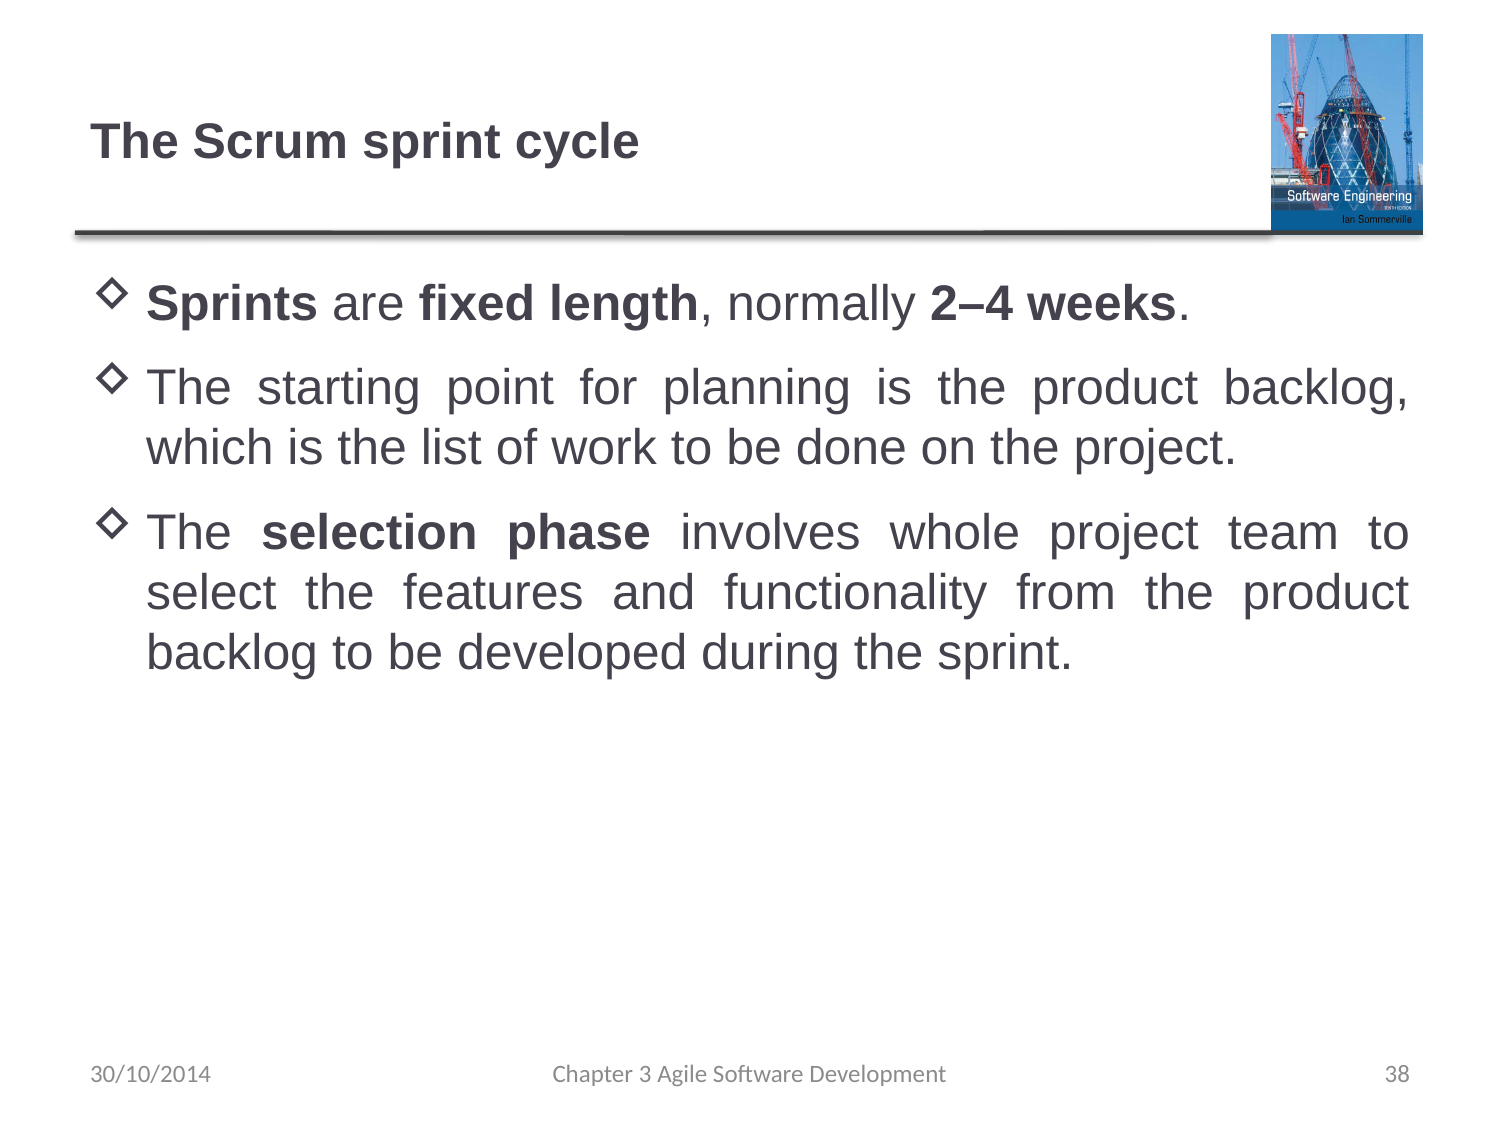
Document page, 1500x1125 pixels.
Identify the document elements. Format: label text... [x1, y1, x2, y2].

picture [1271, 34, 1423, 230]
title The Scrum sprint cycle [74, 44, 1272, 233]
slide_number 38 [1074, 1042, 1425, 1103]
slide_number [75, 1042, 425, 1103]
list Sprints are fixed length, normally 2–4 weeks. The starting point for planning is the product backlog, which is the list of work to be done on the project. The selection phase involves whole project team to select the features and functionality from the product backlog to be developed during the sprint. [75, 262, 1425, 1005]
footer Chapter 3 Agile Software Development [512, 1042, 988, 1103]
